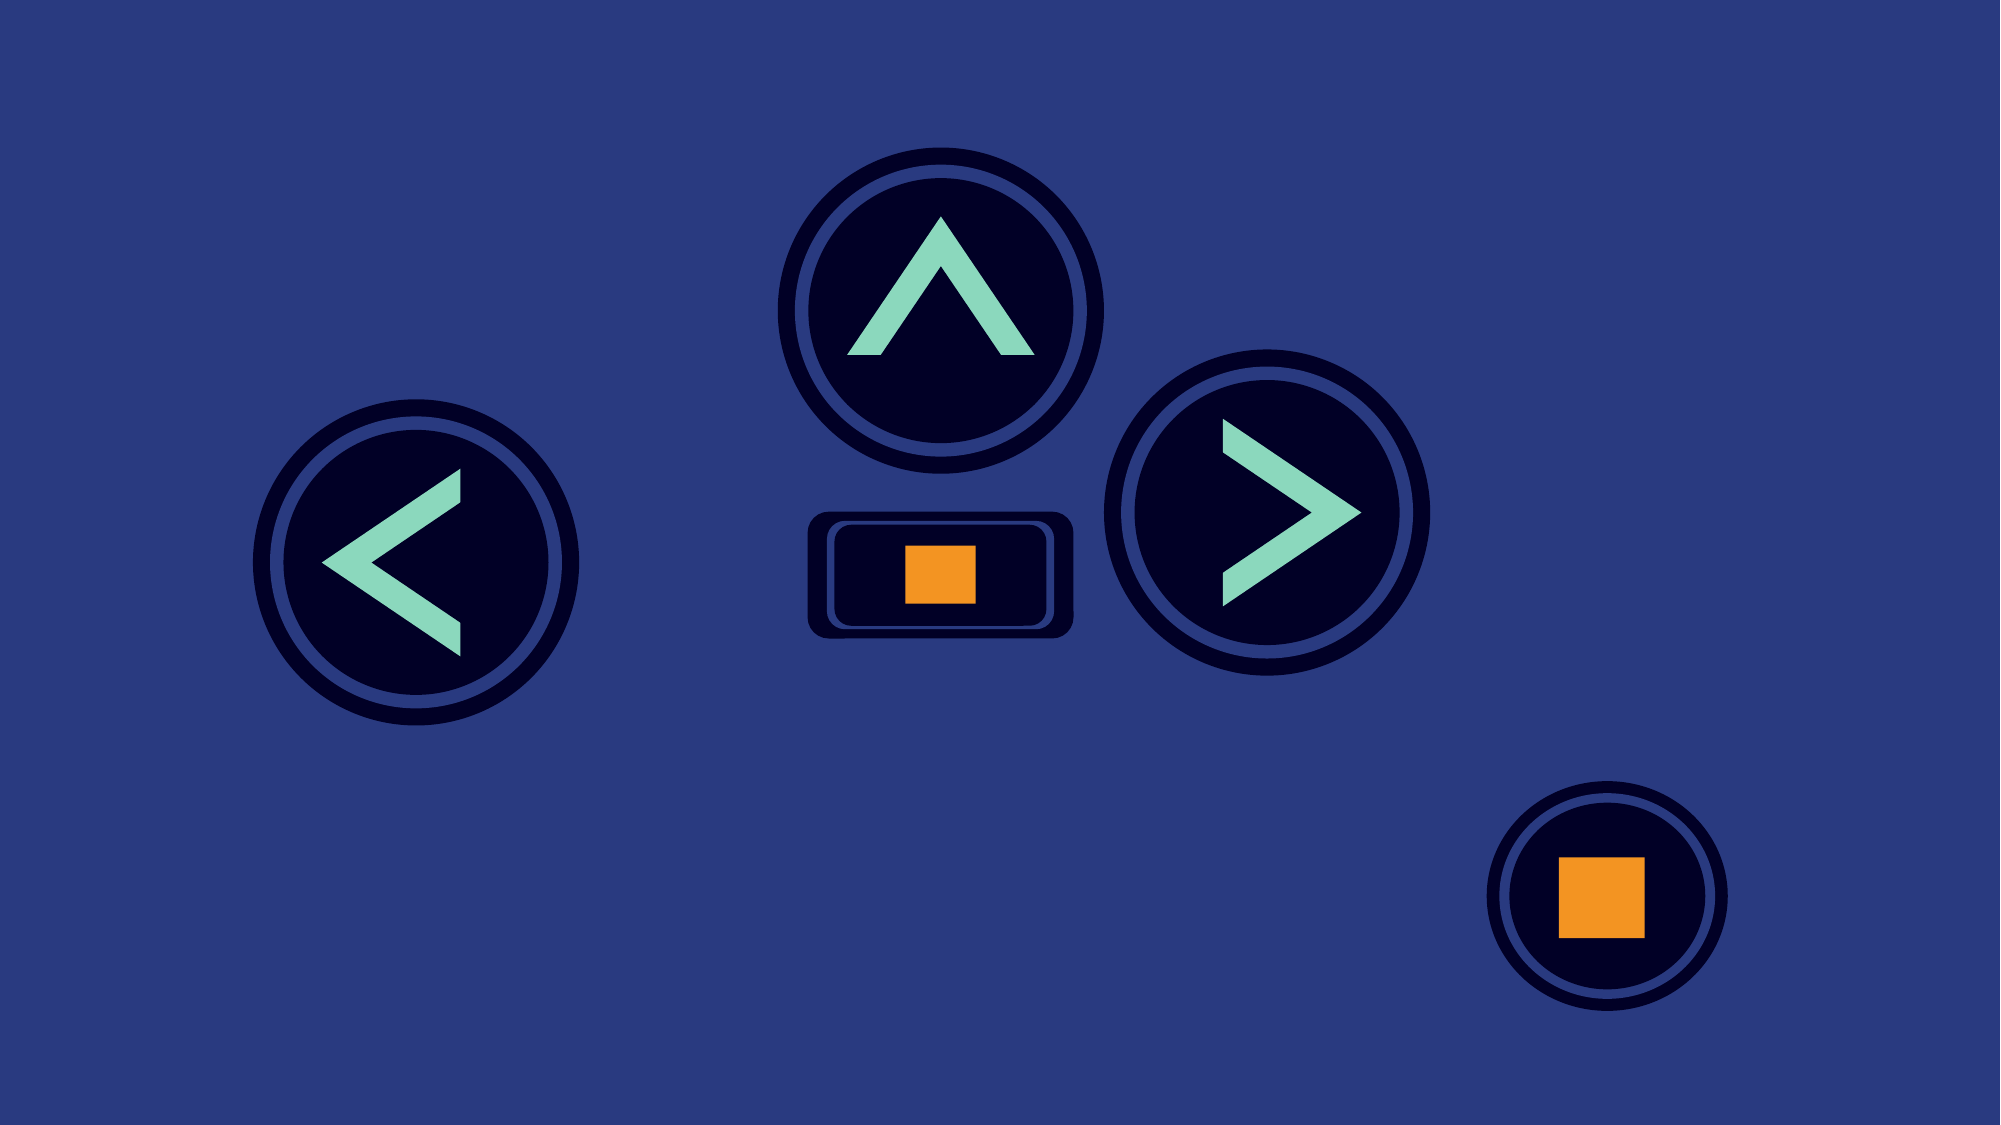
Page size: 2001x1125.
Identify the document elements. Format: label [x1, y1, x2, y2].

text_box [825, 519, 1056, 631]
text_box [806, 510, 1075, 640]
text_box [904, 545, 977, 605]
text_box [1486, 781, 1728, 1011]
text_box [833, 523, 1048, 627]
text_box [252, 399, 580, 726]
text_box [777, 147, 1104, 474]
text_box [1103, 349, 1431, 676]
